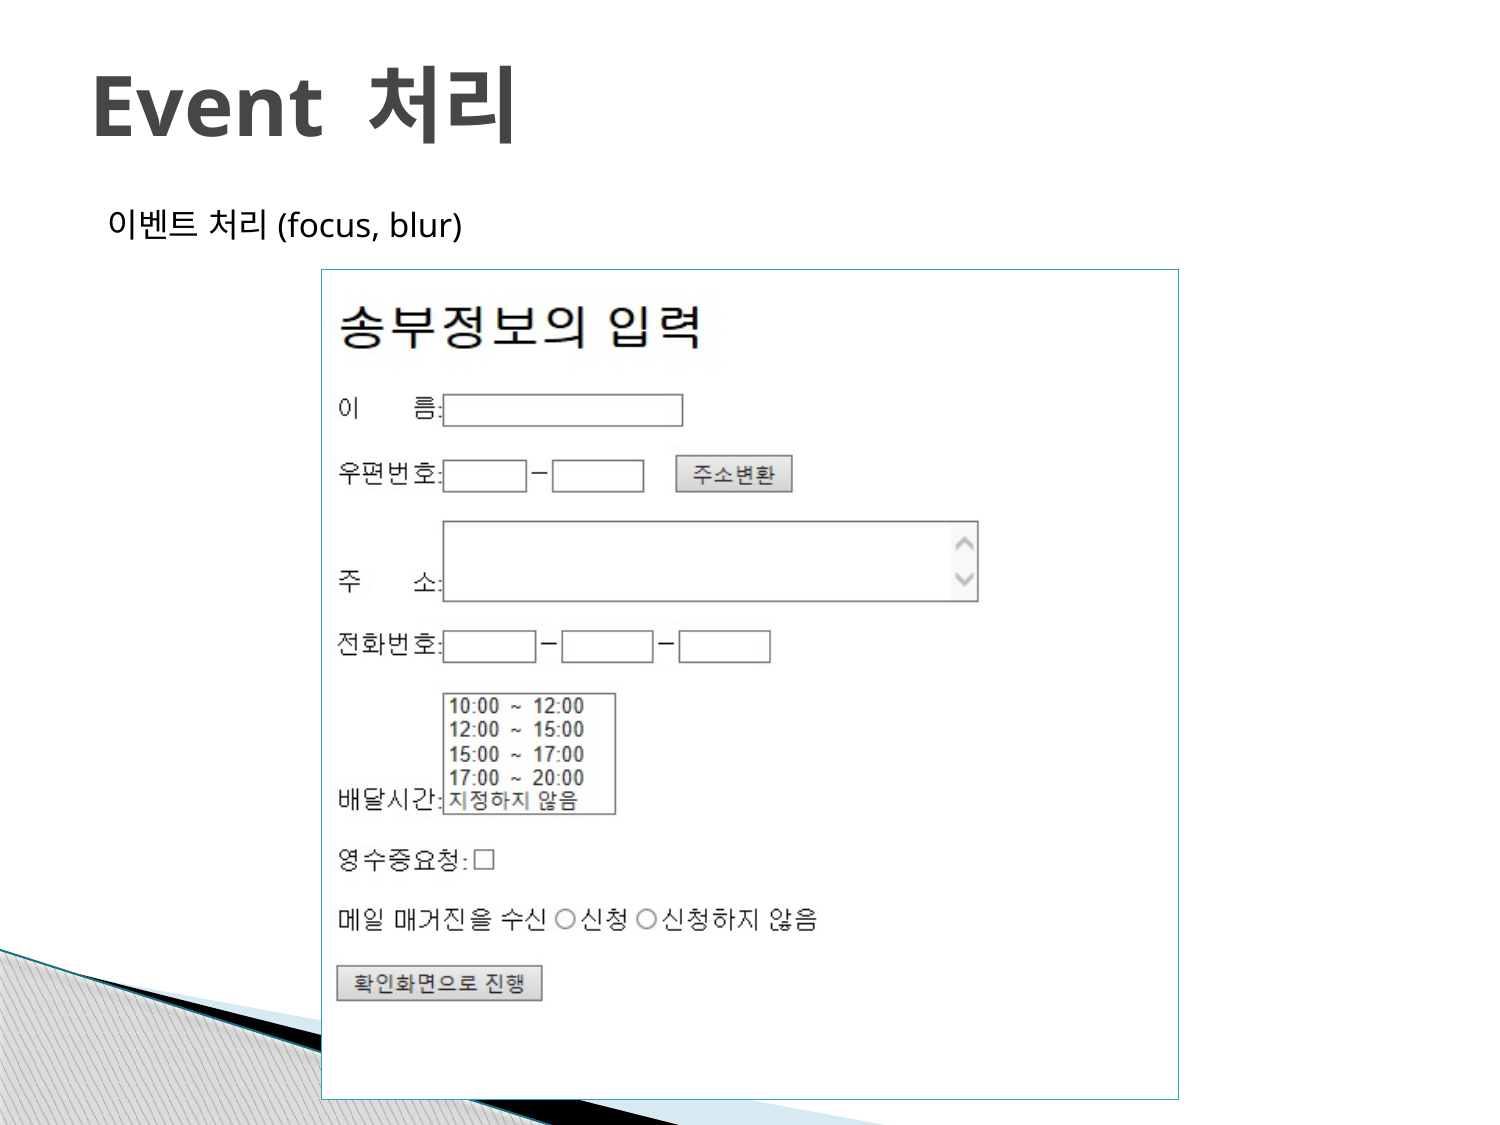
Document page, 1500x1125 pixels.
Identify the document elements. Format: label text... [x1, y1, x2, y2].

list 이벤트 처리(focus, blur) [75, 196, 1425, 1071]
picture [320, 269, 1180, 1100]
title Event 처리 [75, 45, 1425, 161]
